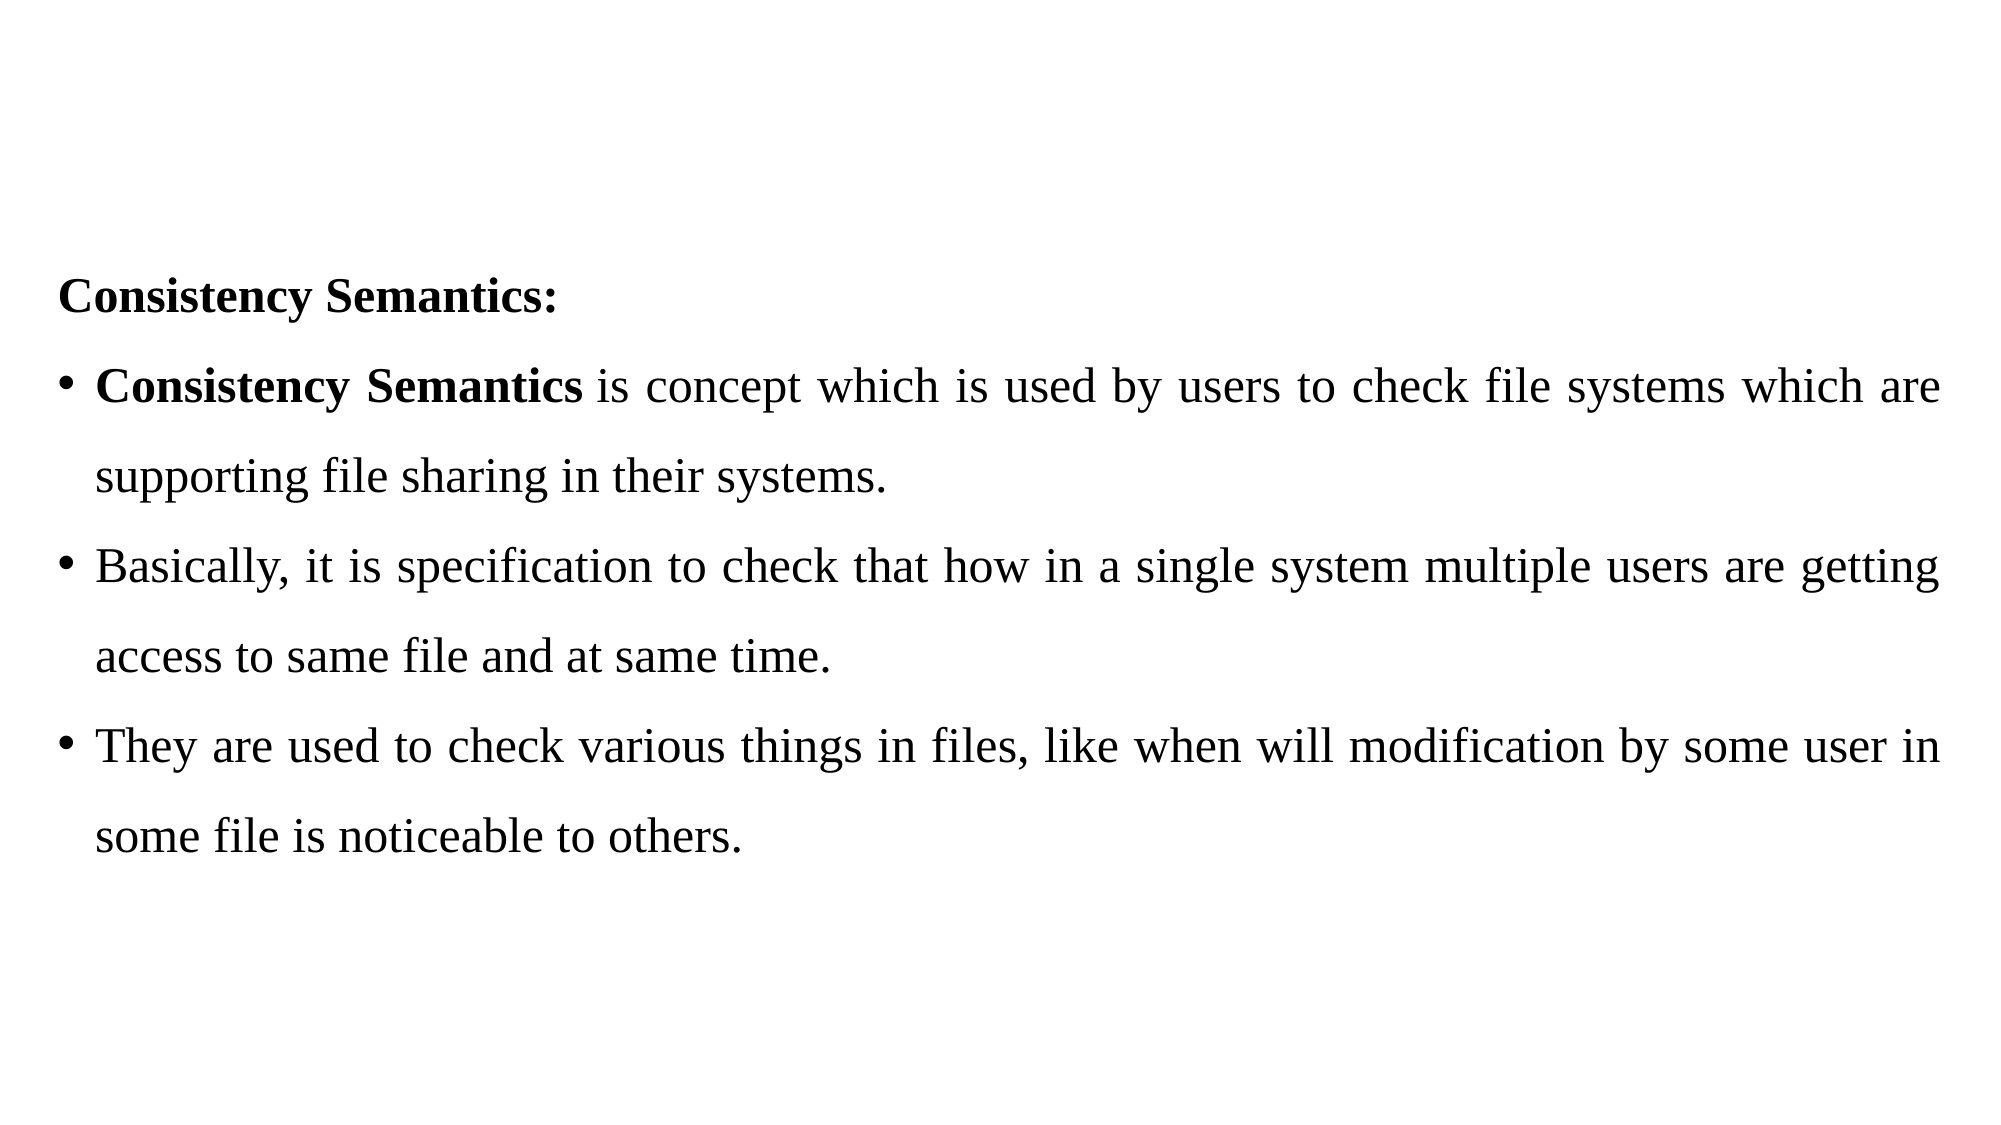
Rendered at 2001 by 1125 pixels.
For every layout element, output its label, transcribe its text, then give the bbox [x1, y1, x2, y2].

list Consistency Semantics: Consistency Semantics is concept which is used by users to check file systems which are supporting file sharing in their systems. Basically, it is specification to check that how in a single system multiple users are getting access to same file and at same time. They are used to check various things in files, like when will modification by some user in some file is noticeable to others. [42, 236, 1958, 889]
